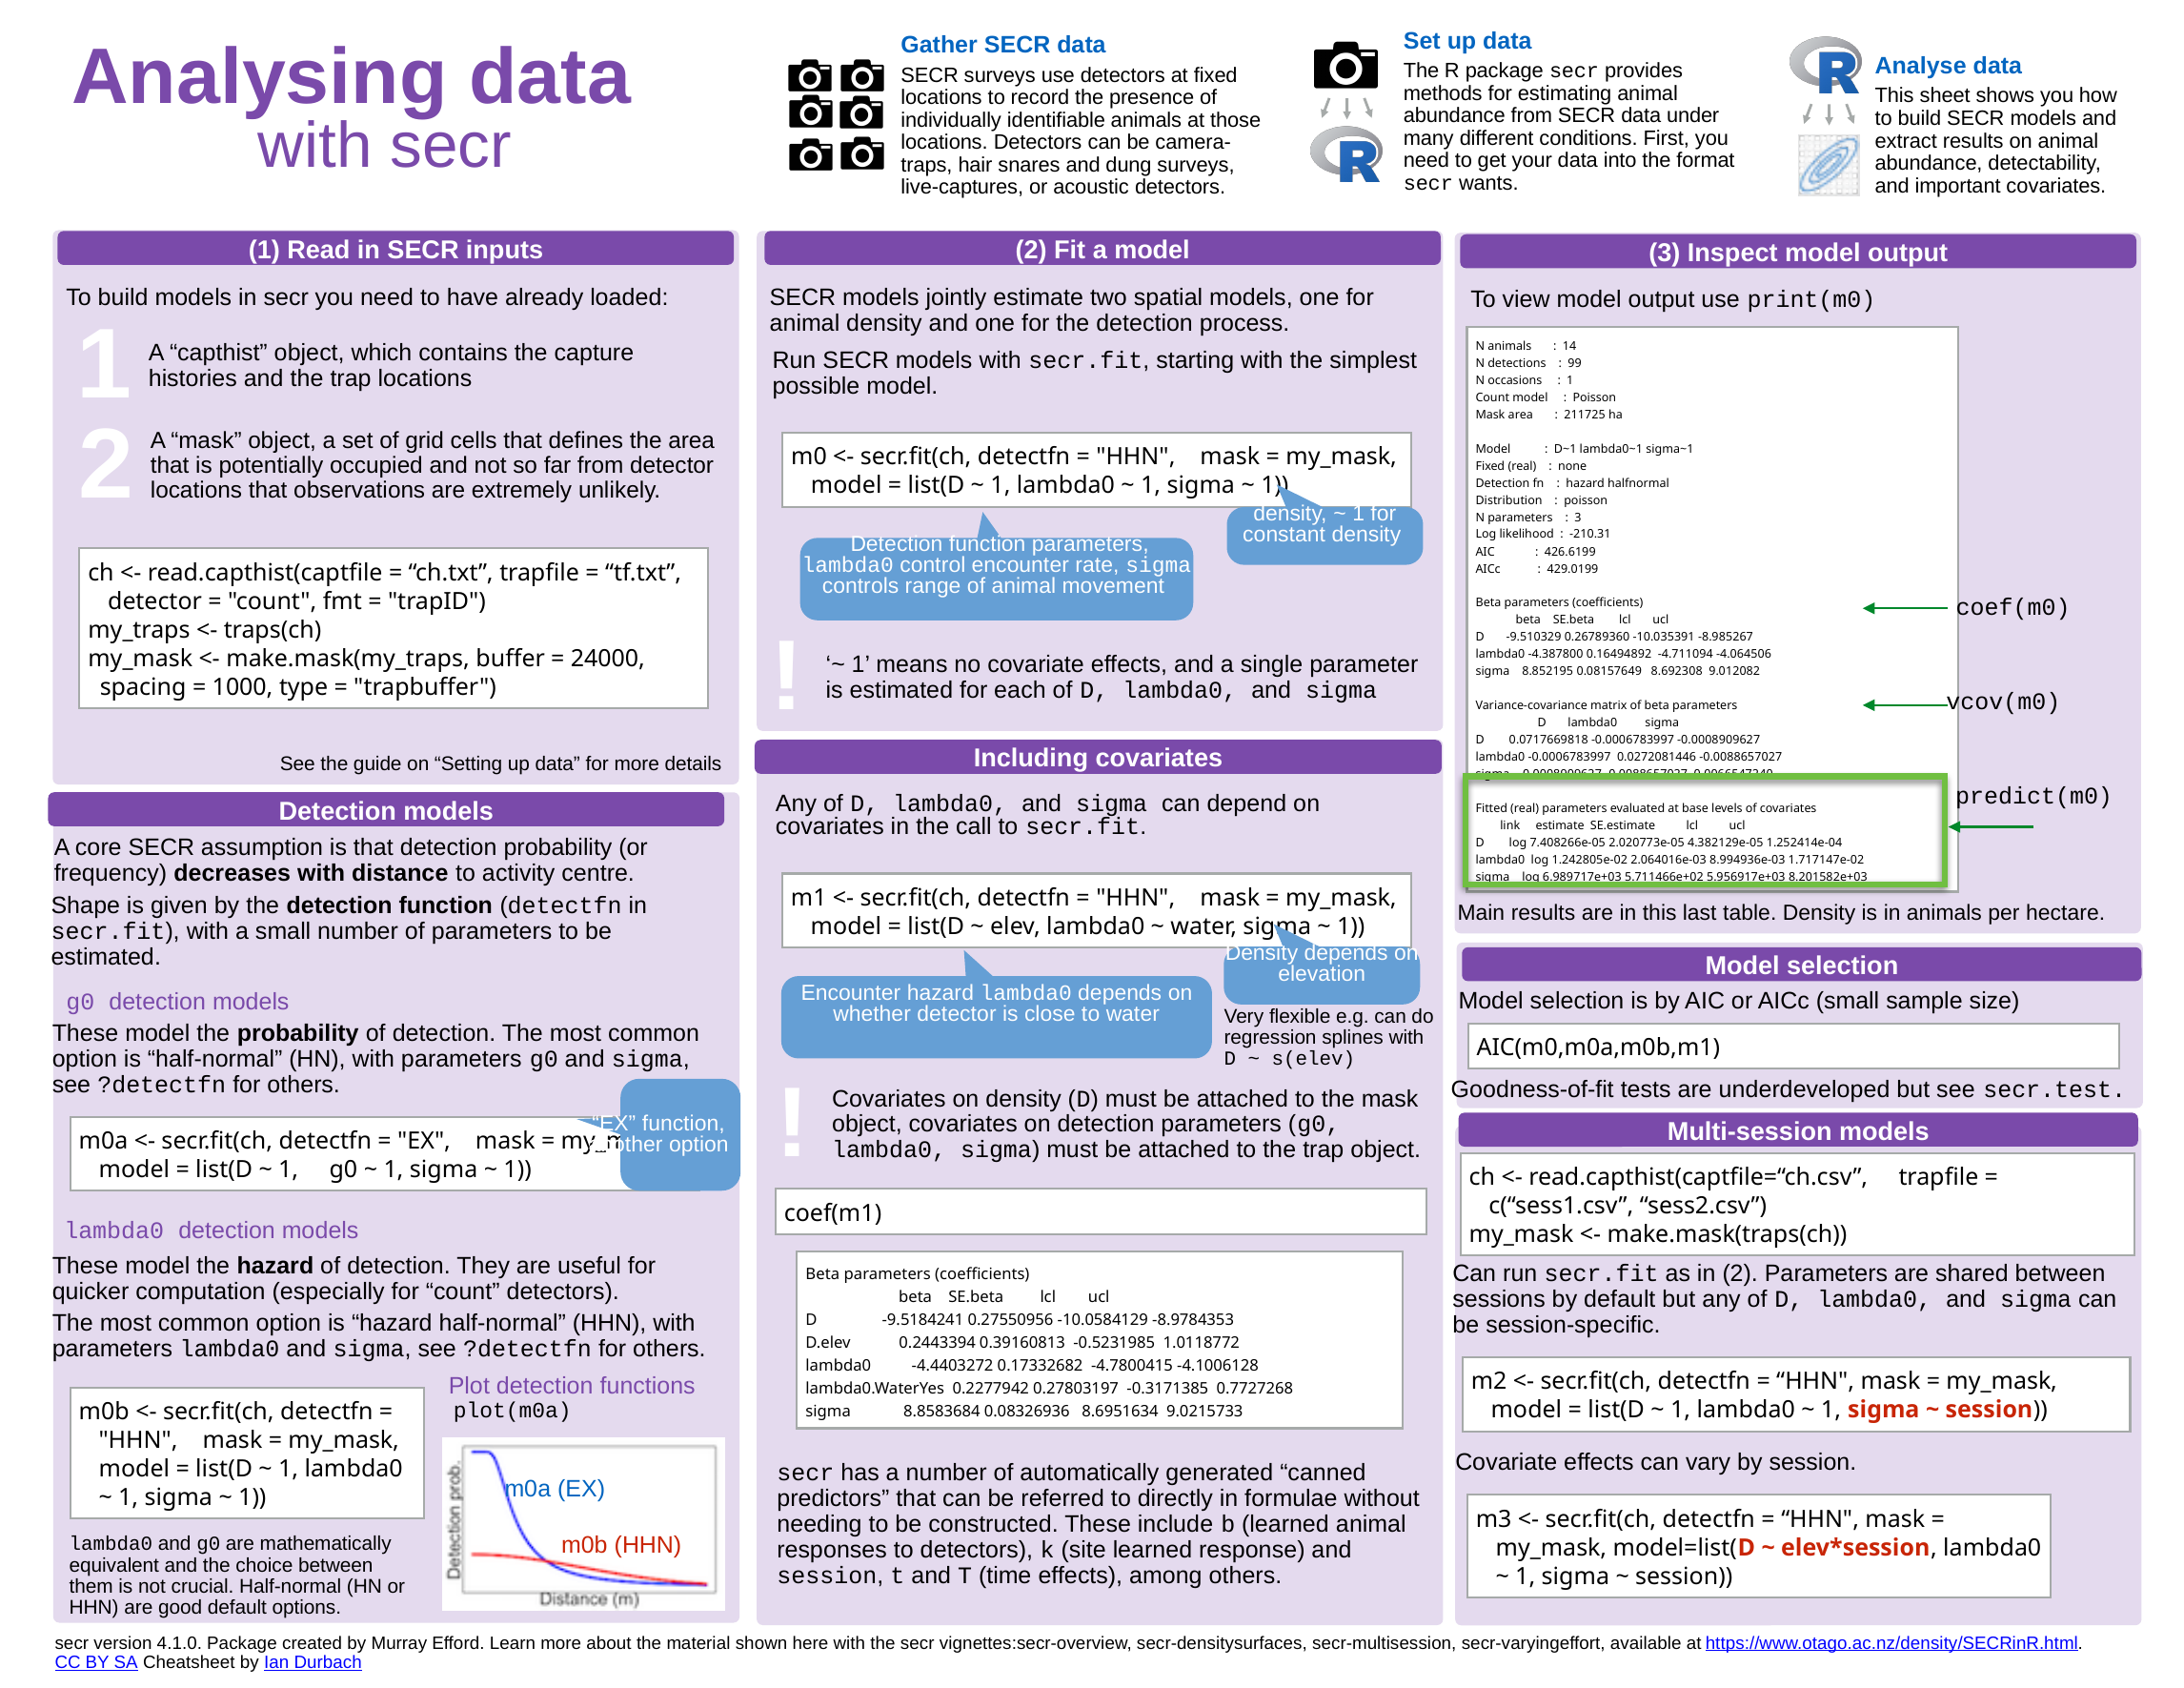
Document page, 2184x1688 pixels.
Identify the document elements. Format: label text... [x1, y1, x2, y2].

text_box [757, 231, 1444, 731]
text_box Very flexible e.g. can do regression splines with D ~ s(elev) [1215, 997, 1448, 1079]
picture [1312, 31, 1380, 98]
picture [1790, 36, 1863, 93]
text_box Density depends on elevation [1223, 924, 1421, 997]
text_box Analyse data This sheet shows you how to build SECR models and extract results on animal abundance, detectability, and important covariates. [1866, 44, 2144, 206]
text_box Plot detection functions [448, 1366, 738, 1408]
text_box [52, 792, 740, 1012]
text_box Can run secr.fit as in (2). Parameters are shared between sessions by default but any of D, lambda0, and sigma can be session-specific. [1444, 1252, 2134, 1347]
text_box coef(m0) [1947, 588, 2079, 628]
text_box predict(m0) [1948, 777, 2122, 818]
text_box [68, 294, 720, 391]
text_box Encounter hazard lambda0 depends on whether detector is close to water [780, 949, 1212, 1044]
title Analysing data with secr [41, 33, 729, 189]
text_box [1951, 821, 2034, 833]
text_box Multi-session models [1458, 1112, 2138, 1148]
text_box secr has a number of automatically generated “canned predictors” that can be referred to directly in formulae without needing to be constructed. These include b (learned animal responses to detectors), k (site learned response) and session, t and T (time effects), among others. [768, 1452, 1442, 1597]
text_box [760, 603, 1432, 752]
text_box lambda0 detection models [64, 1212, 746, 1252]
text_box m0 <- secr.fit(ch, detectfn = "HHN", mask = my_mask, model = list(D ~ 1, lambda0 ~ 1, sigma ~ 1)) [781, 432, 1411, 507]
text_box secr version 4.1.0. Package created by Murray Efford. Learn more about the material shown here with the secr vignettes:secr-overview, secr-densitysurfaces, secr-multisession, secr-varyingeffort, available at https://www.otago.ac.nz/density/SECRinR.html. CC BY SA Cheatsheet by Ian Durbach [46, 1625, 2096, 1681]
text_box Gather SECR data SECR surveys use detectors at fixed locations to record the presence of individually identifiable animals at those locations. Detectors can be camera-traps, hair snares and dung surveys, live-captures, or acoustic detectors. [892, 8, 1280, 224]
text_box m3 <- secr.fit(ch, detectfn = “HHN", mask = my_mask, model=list(D ~ elev*session, lambda0 ~ 1, sigma ~ session)) [1466, 1495, 2051, 1598]
text_box m1 <- secr.fit(ch, detectfn = "HHN", mask = my_mask, model = list(D ~ elev, lambda0 ~ water, sigma ~ 1)) [781, 873, 1411, 948]
text_box [734, 1023, 740, 1090]
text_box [70, 394, 725, 539]
text_box A core SECR assumption is that detection probability (or frequency) decreases with distance to activity centre. [45, 826, 736, 895]
picture [442, 1436, 725, 1611]
text_box plot(m0a) [444, 1390, 719, 1431]
text_box Detection models [48, 792, 725, 826]
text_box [1317, 0, 1858, 228]
picture [1309, 126, 1383, 183]
text_box Goodness-of-fit tests are underdeveloped but see secr.test. [1446, 1069, 2150, 1110]
text_box [1862, 699, 1937, 712]
text_box [1862, 602, 1947, 615]
text_box m0b <- secr.fit(ch, detectfn = "HHN", mask = my_mask, model = list(D ~ 1, lambda0 ~ 1, sigma ~ 1)) [70, 1387, 425, 1519]
text_box [1456, 942, 2143, 1069]
text_box These model the probability of detection. The most common option is “half-normal” (HN), with parameters g0 and sigma, see ?detectfn for others. [43, 1012, 734, 1107]
text_box coef(m1) [775, 1205, 1426, 1234]
text_box Any of D, lambda0, and sigma can depend on covariates in the call to secr.fit. [767, 784, 1440, 847]
text_box (2) Fit a model [764, 231, 1442, 265]
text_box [767, 1050, 1439, 1199]
text_box vcov(m0) [1937, 682, 2105, 723]
text_box density, ~ 1 for constant density [1226, 484, 1424, 565]
picture [1798, 134, 1860, 197]
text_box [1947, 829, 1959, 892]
text_box To view model output use print(m0) [1462, 279, 2135, 320]
text_box To build models in secr you need to have already loaded: [57, 278, 731, 319]
picture [839, 52, 885, 176]
text_box Beta parameters (coefficients) beta SE.beta lcl ucl D -9.5184241 0.27550956 -10.0584129 -8.9784353 D.elev 0.2443394 0.39160813 -0.5231985 1.0118772 lambda0 -4.4403272 0.17332682 -4.7800415 -4.1006128 lambda0.WaterYes 0.2277942 0.27803197 -0.3171385 0.7727268 sigma 8.8583684 0.08326936 8.6951634 9.0215733 [797, 1251, 1404, 1429]
text_box Shape is given by the detection function (detectfn in secr.fit), with a small number of parameters to be estimated. [42, 885, 734, 979]
text_box N animals : 14 N detections : 99 N occasions : 1 Count model : Poisson Mask area : 211725 ha Model : D~1 lambda0~1 sigma~1 Fixed (real) : none Detection fn : hazard halfnormal Distribution : poisson N parameters : 3 Log likelihood : -210.31 AIC : 426.6199 AICc : 429.0199 Beta parameters (coefficients) beta SE.beta lcl ucl D -9.510329 0.26789360 -10.035391 -8.985267 lambda0 -4.387800 0.16494892 -4.711094 -4.064506 sigma 8.852195 0.08157649 8.692308 9.012082 Variance-covariance matrix of beta parameters D lambda0 sigma D 0.0717669818 -0.0006783997 -0.0008909627 lambda0 -0.0006783997 0.0272081446 -0.0088657027 sigma -0.0008909627 -0.0088657027 0.0066547240 Fitted (real) parameters evaluated at base levels of covariates link estimate SE.estimate lcl ucl D log 7.408266e-05 2.020773e-05 4.382129e-05 1.252414e-04 lambda0 log 1.242805e-02 2.064016e-03 8.994936e-03 1.717147e-02 sigma log 6.989717e+03 5.711466e+02 5.956917e+03 8.201582e+03 [1466, 327, 1959, 777]
text_box [52, 1252, 740, 1623]
text_box Run SECR models with secr.fit, starting with the simplest possible model. [763, 339, 1437, 409]
text_box Covariate effects can vary by session. [1446, 1442, 2120, 1483]
text_box ch <- read.capthist(captfile=“ch.csv”, trapfile = c(“sess1.csv”, “sess2.csv”) my_mask <- make.mask(traps(ch)) [1460, 1152, 2135, 1256]
text_box These model the hazard of detection. They are useful for quicker computation (especially for “count” detectors). The most common option is “hazard half-normal” (HHN), with parameters lambda0 and sigma, see ?detectfn for others. [43, 1245, 734, 1371]
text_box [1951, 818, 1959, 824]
text_box ch <- read.capthist(captfile = “ch.txt”, trapfile = “tf.txt”, detector = "count", fmt = "trapID") my_traps <- traps(ch) my_mask <- make.mask(my_traps, buffer = 24000, spacing = 1000, type = "trapbuffer") [79, 548, 709, 708]
text_box Including covariates [754, 741, 1442, 774]
text_box [1454, 233, 2141, 895]
text_box [52, 230, 739, 785]
text_box Model selection [1462, 946, 2142, 982]
text_box (1) Read in SECR inputs [57, 231, 735, 265]
text_box [52, 1107, 740, 1245]
text_box SECR models jointly estimate two spatial models, one for animal density and one for the detection process. [760, 276, 1434, 346]
text_box See the guide on “Setting up data” for more details [82, 744, 731, 783]
text_box (3) Inspect model output [1460, 234, 2137, 269]
text_box “EX” function, another option [576, 1078, 741, 1191]
text_box AIC(m0,m0a,m0b,m1) [1467, 1023, 2119, 1069]
text_box [1466, 776, 1946, 885]
text_box Model selection is by AIC or AICc (small sample size) [1449, 982, 2123, 1023]
text_box Detection function parameters, lambda0 control encounter rate, sigma controls range of animal movement [799, 512, 1194, 597]
picture [787, 52, 834, 177]
text_box Main results are in this last table. Density is in animals per hectare. [1448, 895, 2150, 933]
text_box m0a <- secr.fit(ch, detectfn = "EX", mask = my_mask, model = list(D ~ 1, g0 ~ 1, sigma ~ 1)) [70, 1116, 637, 1191]
text_box g0 detection models [66, 983, 748, 1023]
text_box [757, 740, 1444, 1625]
text_box [1455, 1127, 2142, 1626]
text_box m2 <- secr.fit(ch, detectfn = “HHN", mask = my_mask, model = list(D ~ 1, lambda0 ~ 1, sigma ~ session)) [1462, 1357, 2131, 1432]
text_box lambda0 and g0 are mathematically equivalent and the choice between them is not crucial. Half-normal (HN or HHN) are good default options. [60, 1524, 426, 1625]
